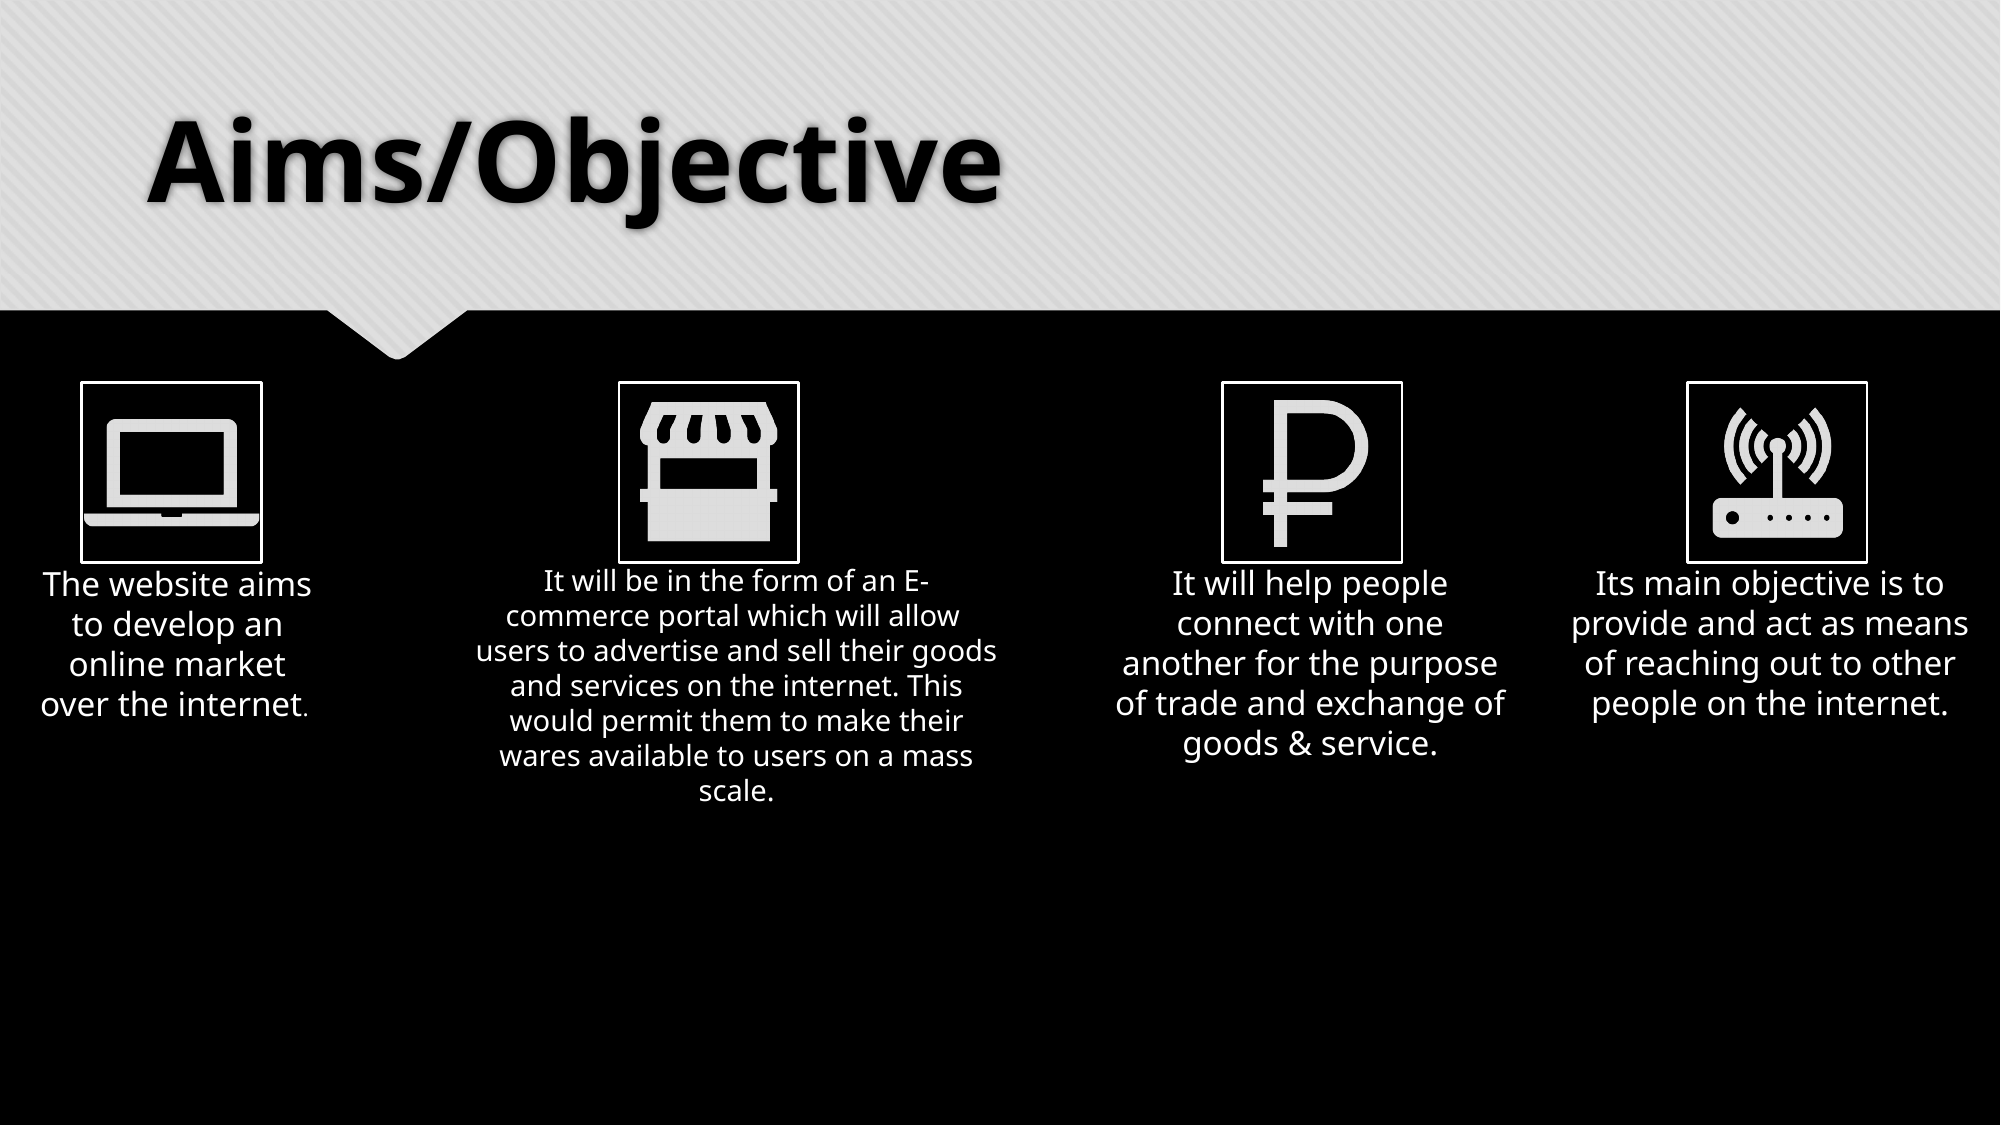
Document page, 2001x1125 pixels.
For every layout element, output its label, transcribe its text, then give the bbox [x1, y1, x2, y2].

title Aims/Objective [132, 73, 1868, 233]
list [33, 314, 2000, 1052]
